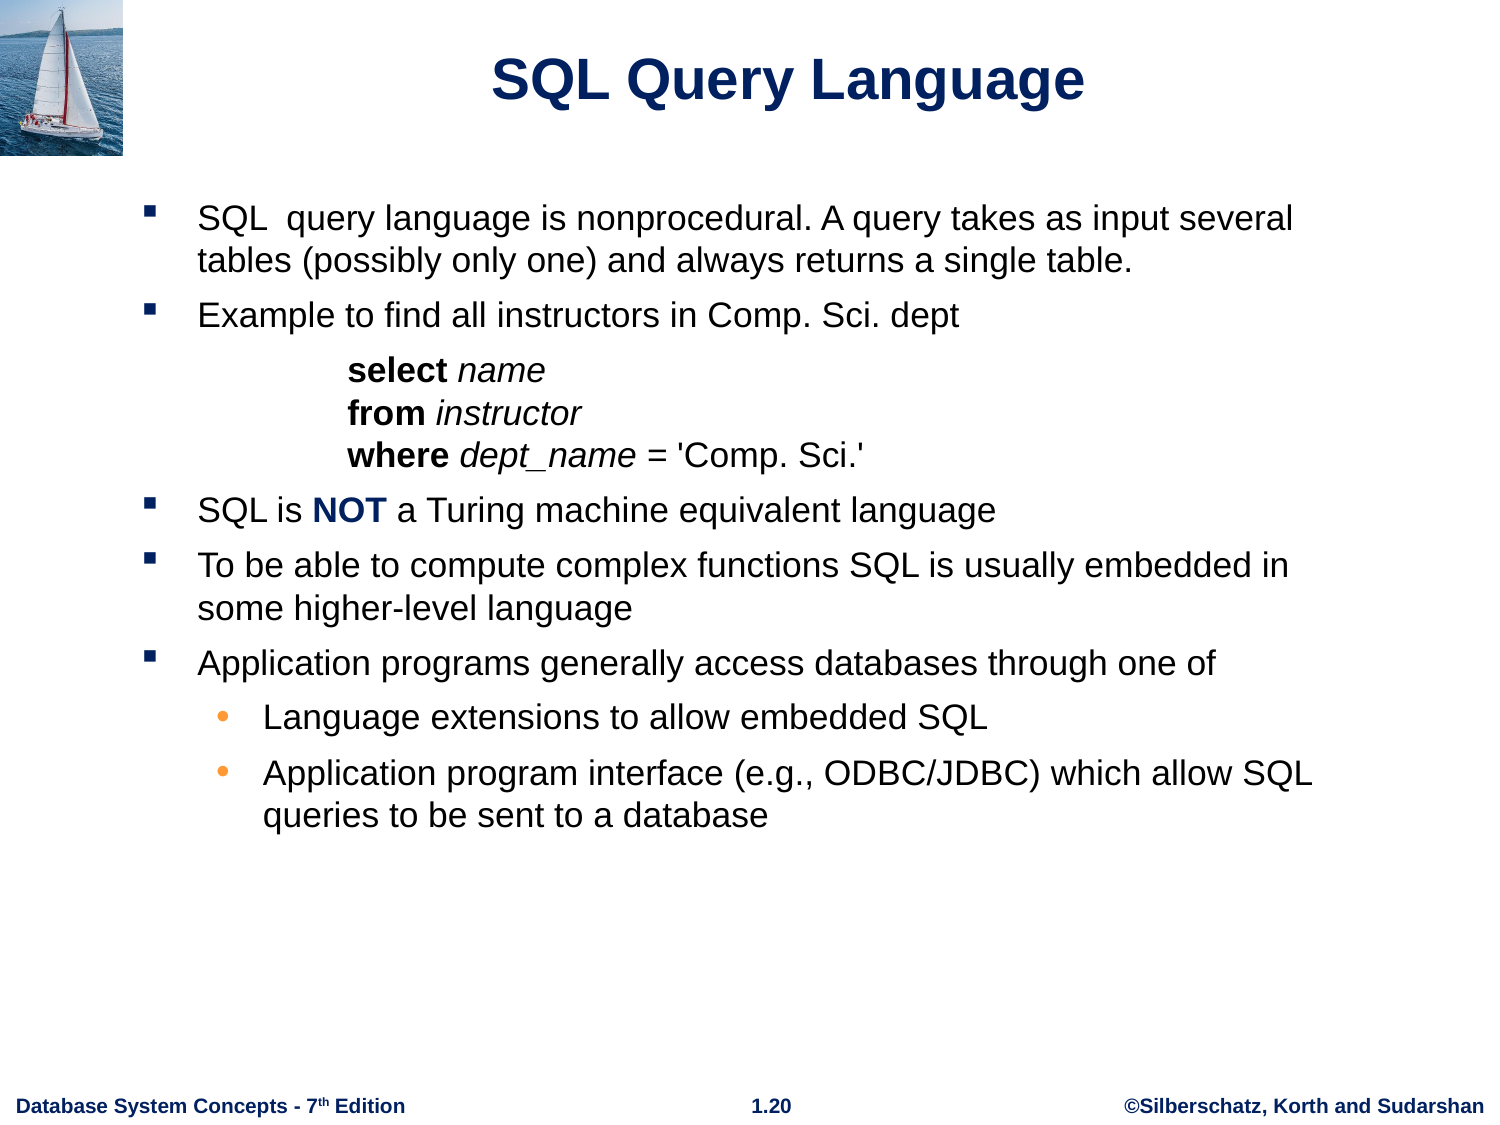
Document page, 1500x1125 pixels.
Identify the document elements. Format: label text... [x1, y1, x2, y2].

title SQL Query Language [125, 18, 1452, 120]
list SQL query language is nonprocedural. A query takes as input several tables (possibly only one) and always returns a single table. Example to find all instructors in Comp. Sci. dept select name from instructor where dept_name = 'Comp. Sci.' SQL is NOT a Turing machine equivalent language To be able to compute complex functions SQL is usually embedded in some higher-level language Application programs generally access databases through one of Language extensions to allow embedded SQL Application program interface (e.g., ODBC/JDBC) which allow SQL queries to be sent to a database [126, 187, 1374, 976]
picture [0, 0, 123, 156]
